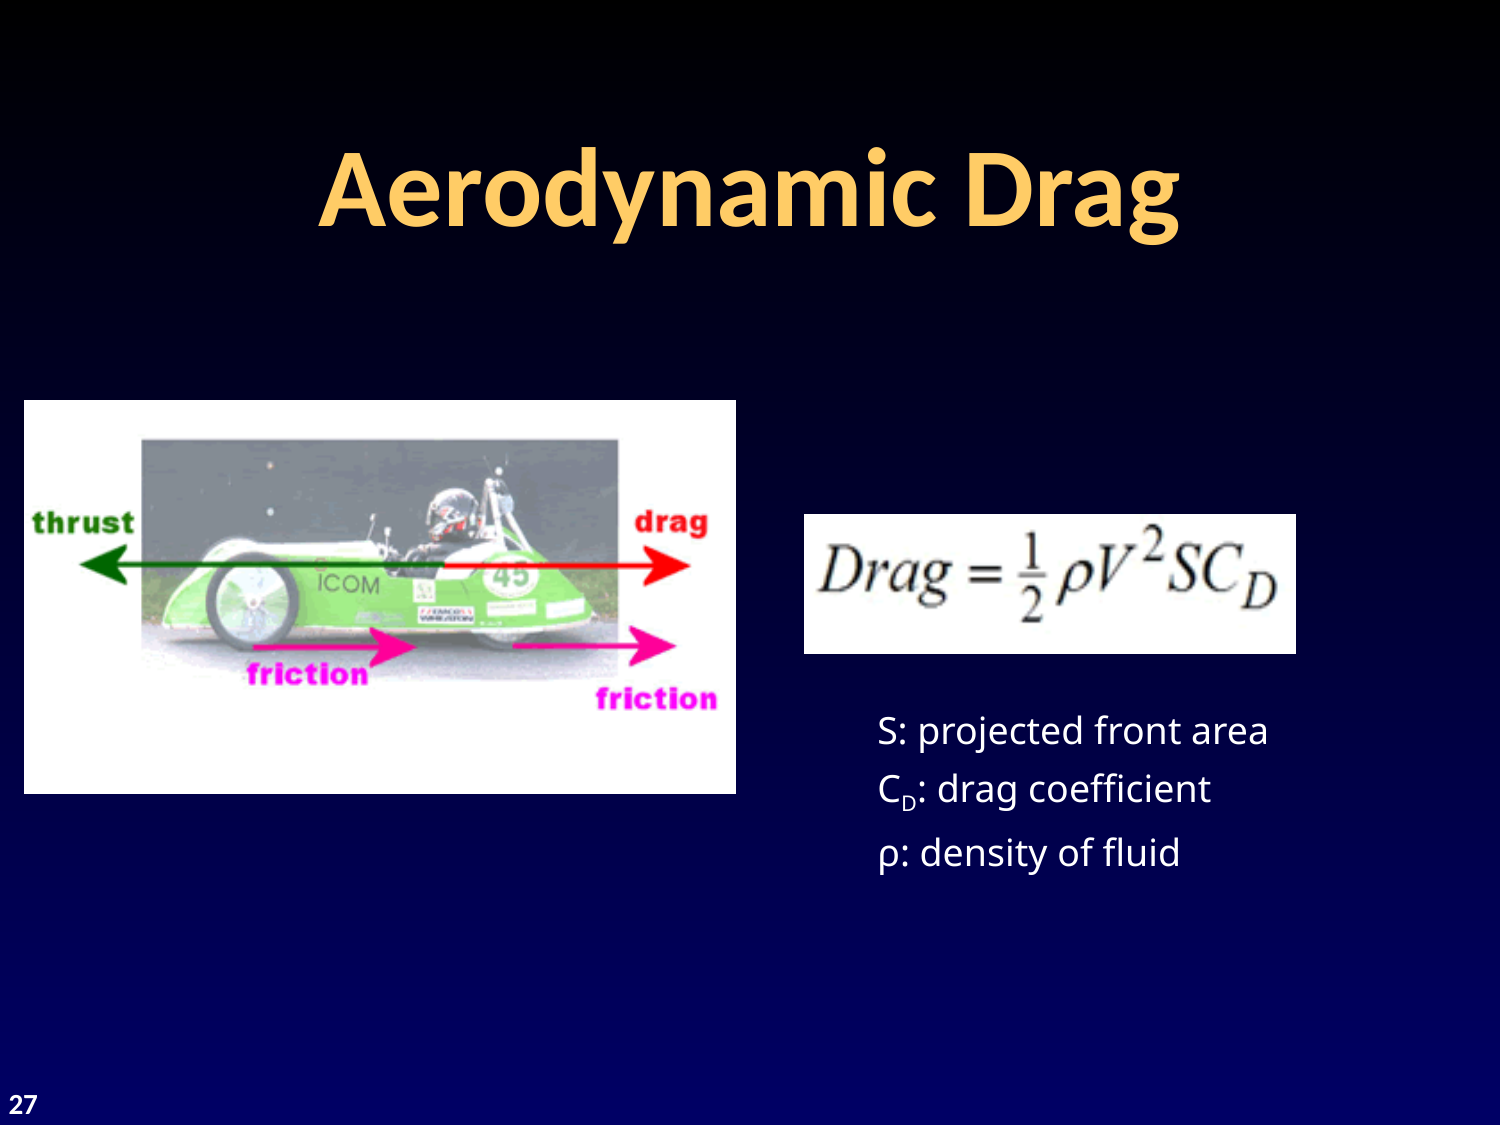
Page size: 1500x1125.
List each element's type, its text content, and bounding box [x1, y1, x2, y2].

slide_number 27 [0, 1078, 81, 1125]
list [24, 400, 736, 794]
text_box S: projected front area CD: drag coefficient ρ: density of fluid [862, 699, 1438, 881]
title Aerodynamic Drag [75, 87, 1425, 275]
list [804, 514, 1296, 654]
